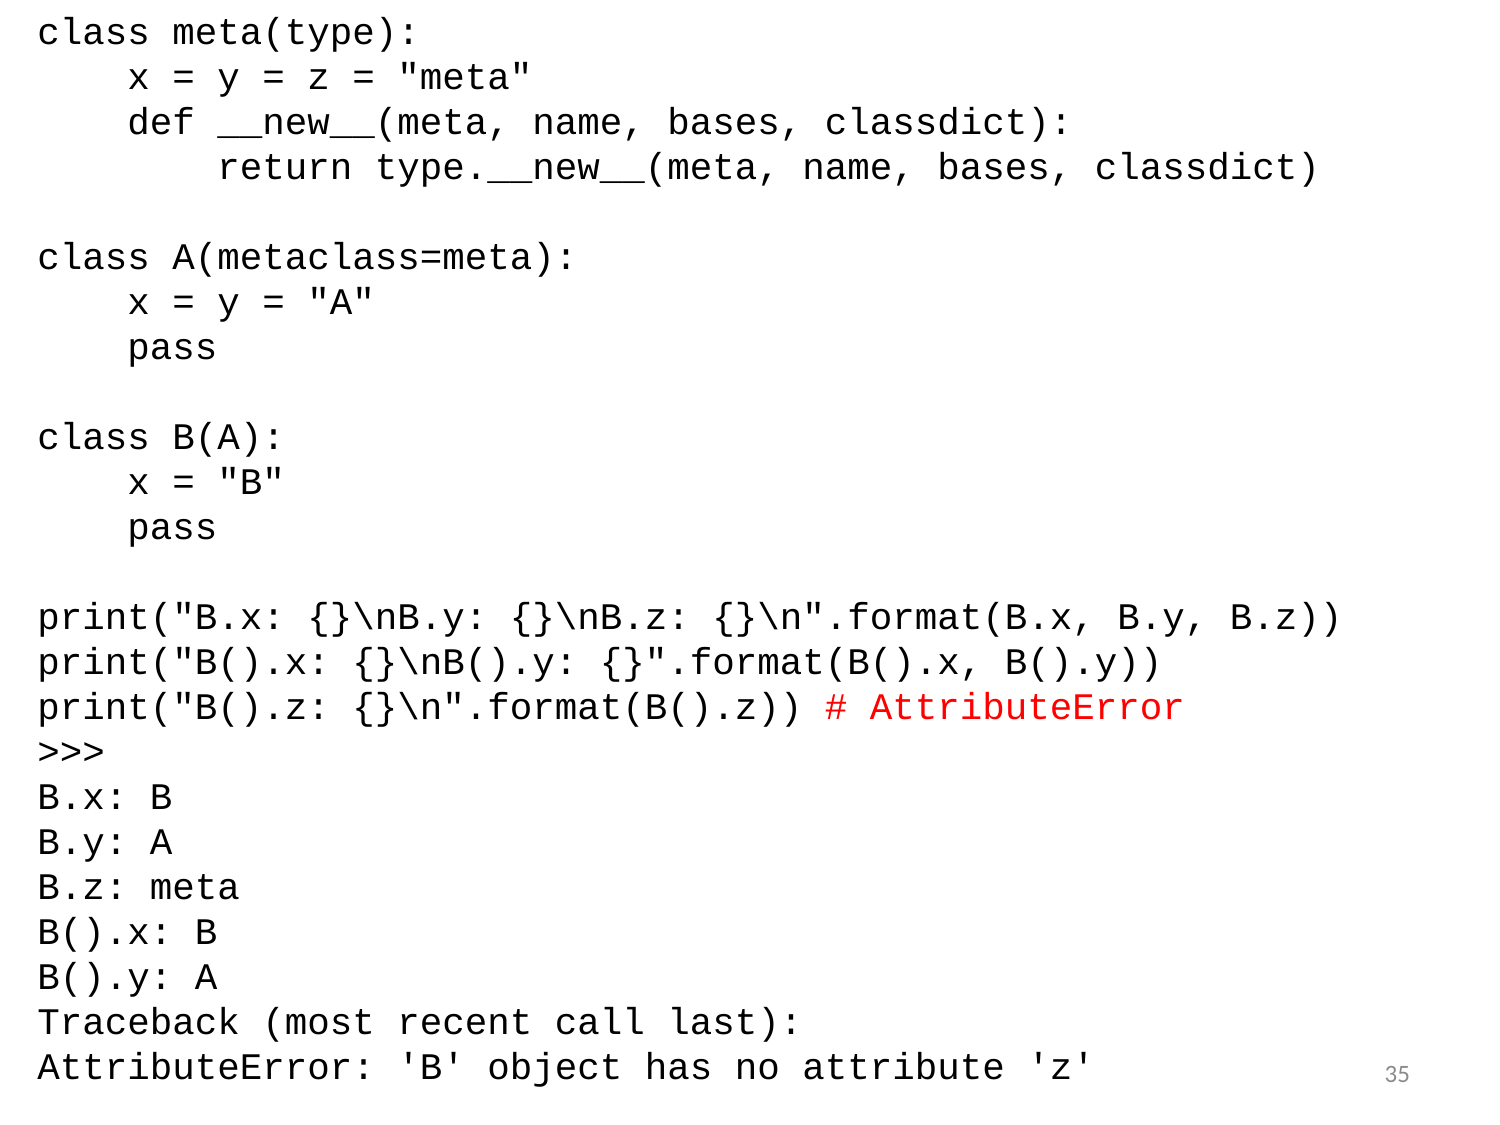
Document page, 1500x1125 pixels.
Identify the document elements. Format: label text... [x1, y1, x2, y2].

slide_number 35 [1074, 1042, 1425, 1103]
text_box class meta(type): x = y = z = "meta" def __new__(meta, name, bases, classdict): return type.__new__(meta, name, bases, classdict) class A(metaclass=meta): x = y = "A" pass class B(A): x = "B" pass print("B.x: {}\nB.y: {}\nB.z: {}\n".format(B.x, B.y, B.z)) print("B().x: {}\nB().y: {}".format(B().x, B().y)) print("B().z: {}\n".format(B().z)) # AttributeError >>> B.x: B B.y: A B.z: meta B().x: B B().y: A Traceback (most recent call last): AttributeError: 'B' object has no attribute 'z' [22, 0, 1500, 1125]
